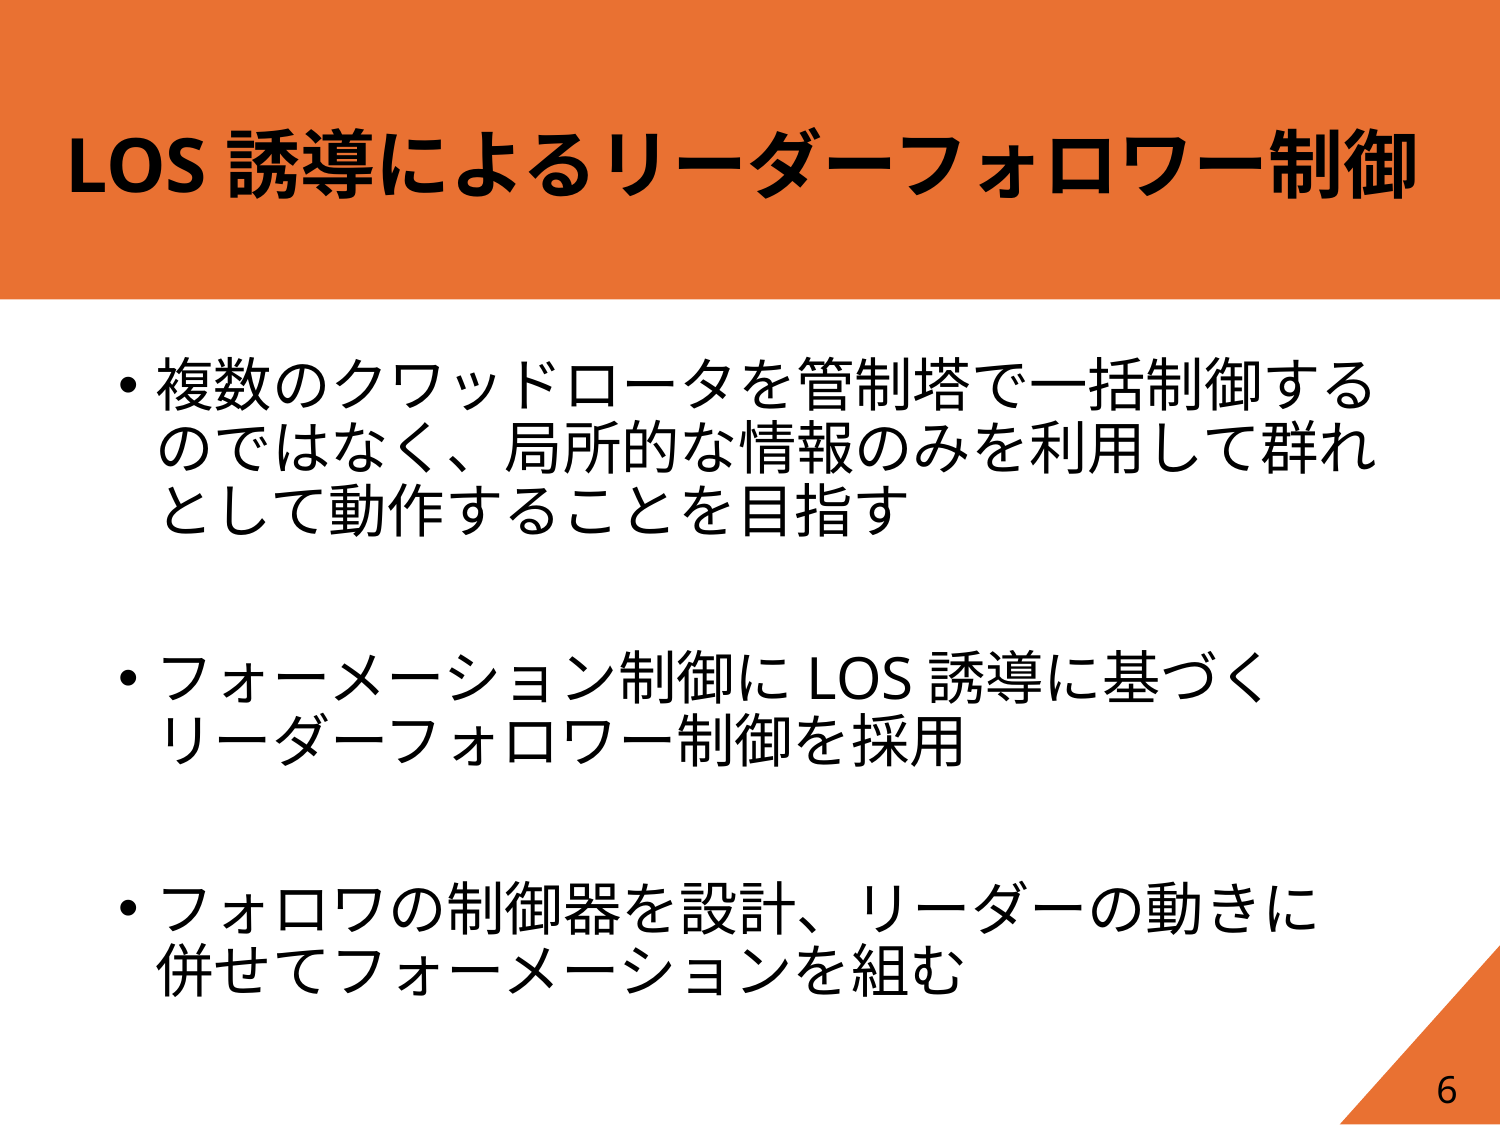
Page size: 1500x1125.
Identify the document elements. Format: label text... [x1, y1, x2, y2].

title LOS誘導によるリーダーフォロワー制御 [50, 59, 1440, 278]
list 複数のクワッドロータを管制塔で一括制御するのではなく、局所的な情報のみを利用して群れとして動作することを目指す フォーメーション制御にLOS誘導に基づく リーダーフォロワー制御を採用 フォロワの制御器を設計、リーダーの動きに 併せてフォーメーションを組む [103, 349, 1397, 1055]
text_box 6 [1421, 1058, 1500, 1118]
